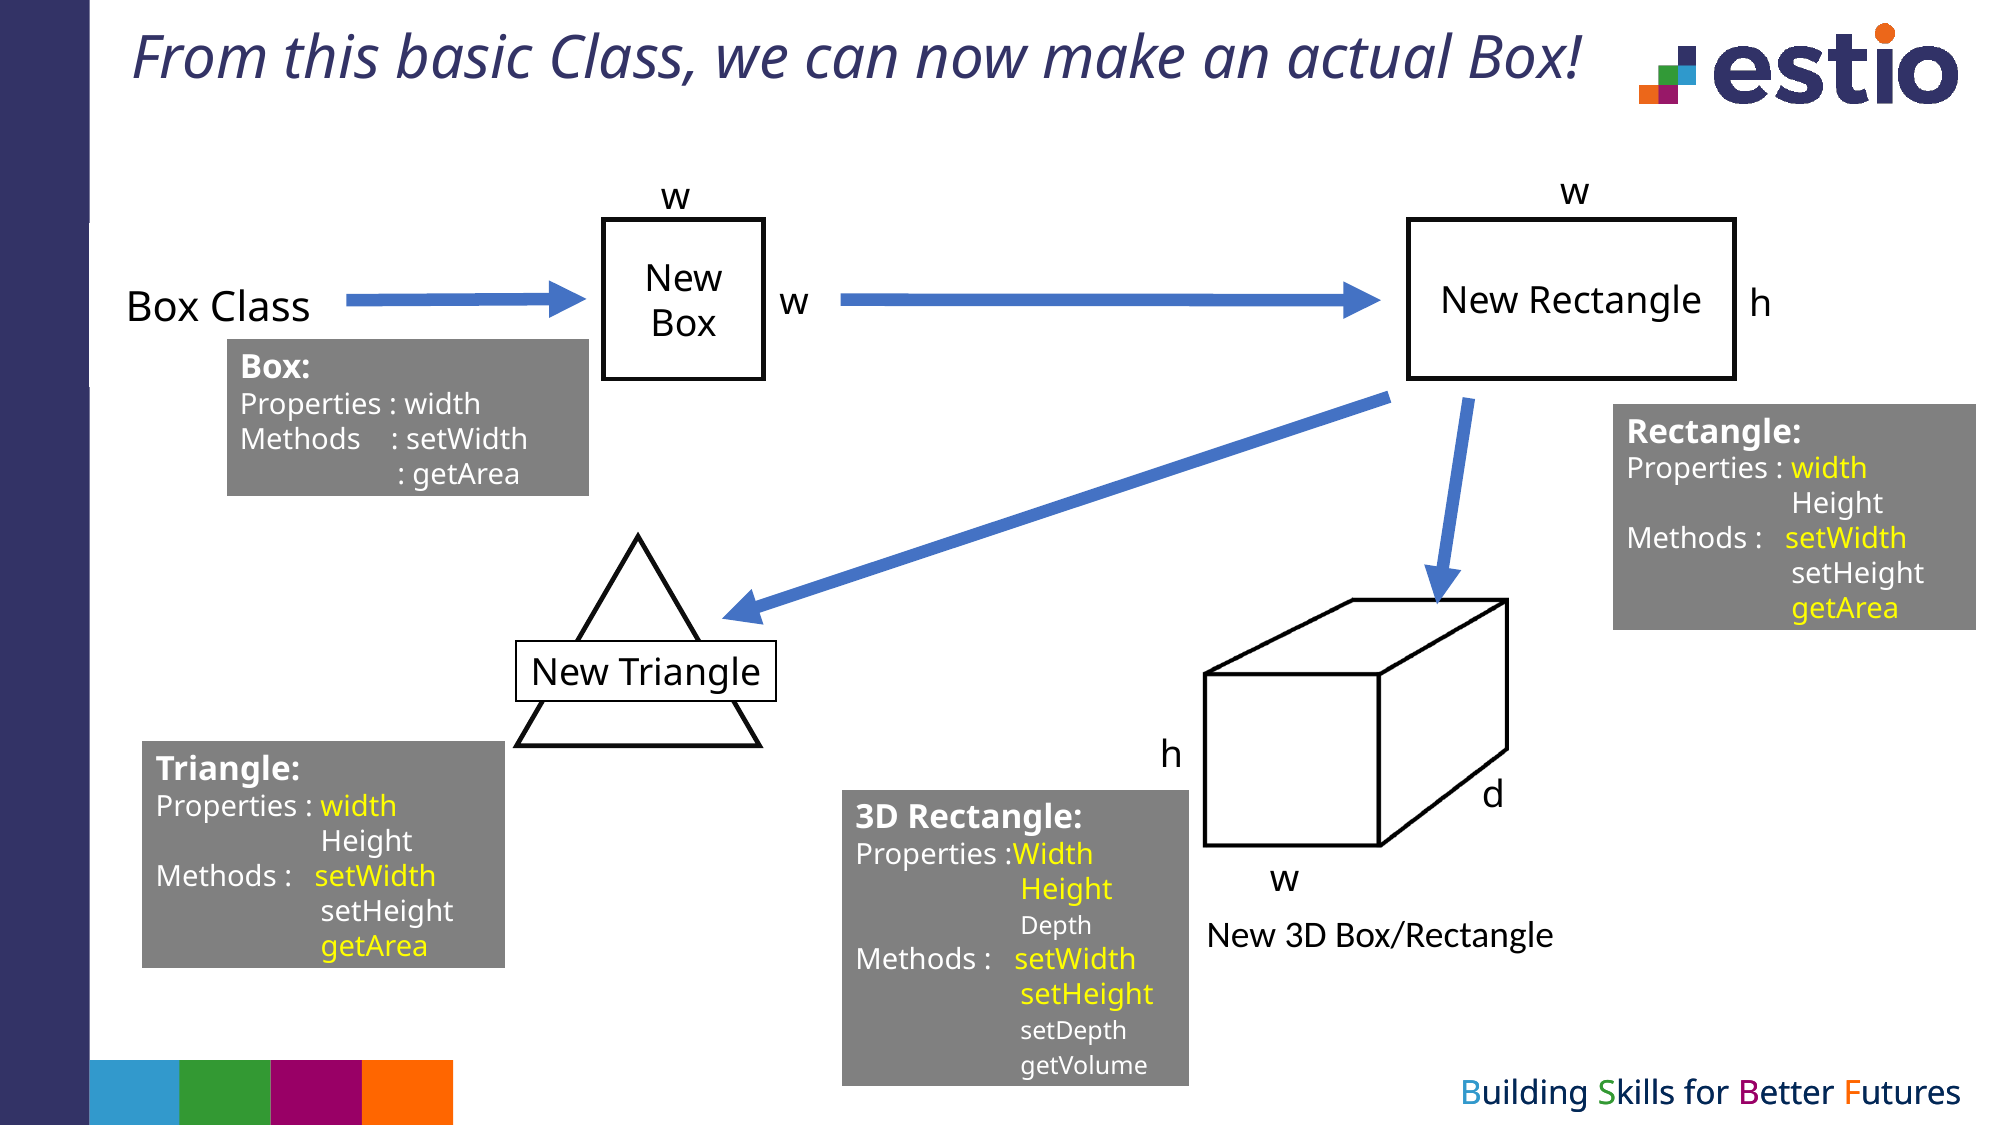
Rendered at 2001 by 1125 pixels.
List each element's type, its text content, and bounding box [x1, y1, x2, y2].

text_box Triangle: Properties : width Height Methods : setWidth setHeight getArea [139, 738, 508, 971]
text_box Box Class [91, 224, 346, 386]
text_box New Triangle [515, 640, 777, 702]
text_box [603, 164, 841, 380]
text_box [514, 702, 762, 747]
picture [1669, 23, 1958, 104]
title From this basic Class, we can now make an actual Box! [116, 19, 1669, 114]
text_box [1408, 159, 1827, 379]
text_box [1144, 597, 1572, 964]
text_box [576, 534, 700, 640]
text_box Box: Properties : width Methods : setWidth : getArea [223, 336, 593, 499]
text_box 3D Rectangle: Properties :Width Height Depth Methods : setWidth setHeight setDepth getVolume [839, 787, 1192, 1089]
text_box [1437, 398, 1469, 605]
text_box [721, 396, 1390, 619]
text_box Rectangle: Properties : width Height Methods : setWidth setHeight getArea [1610, 401, 1979, 634]
